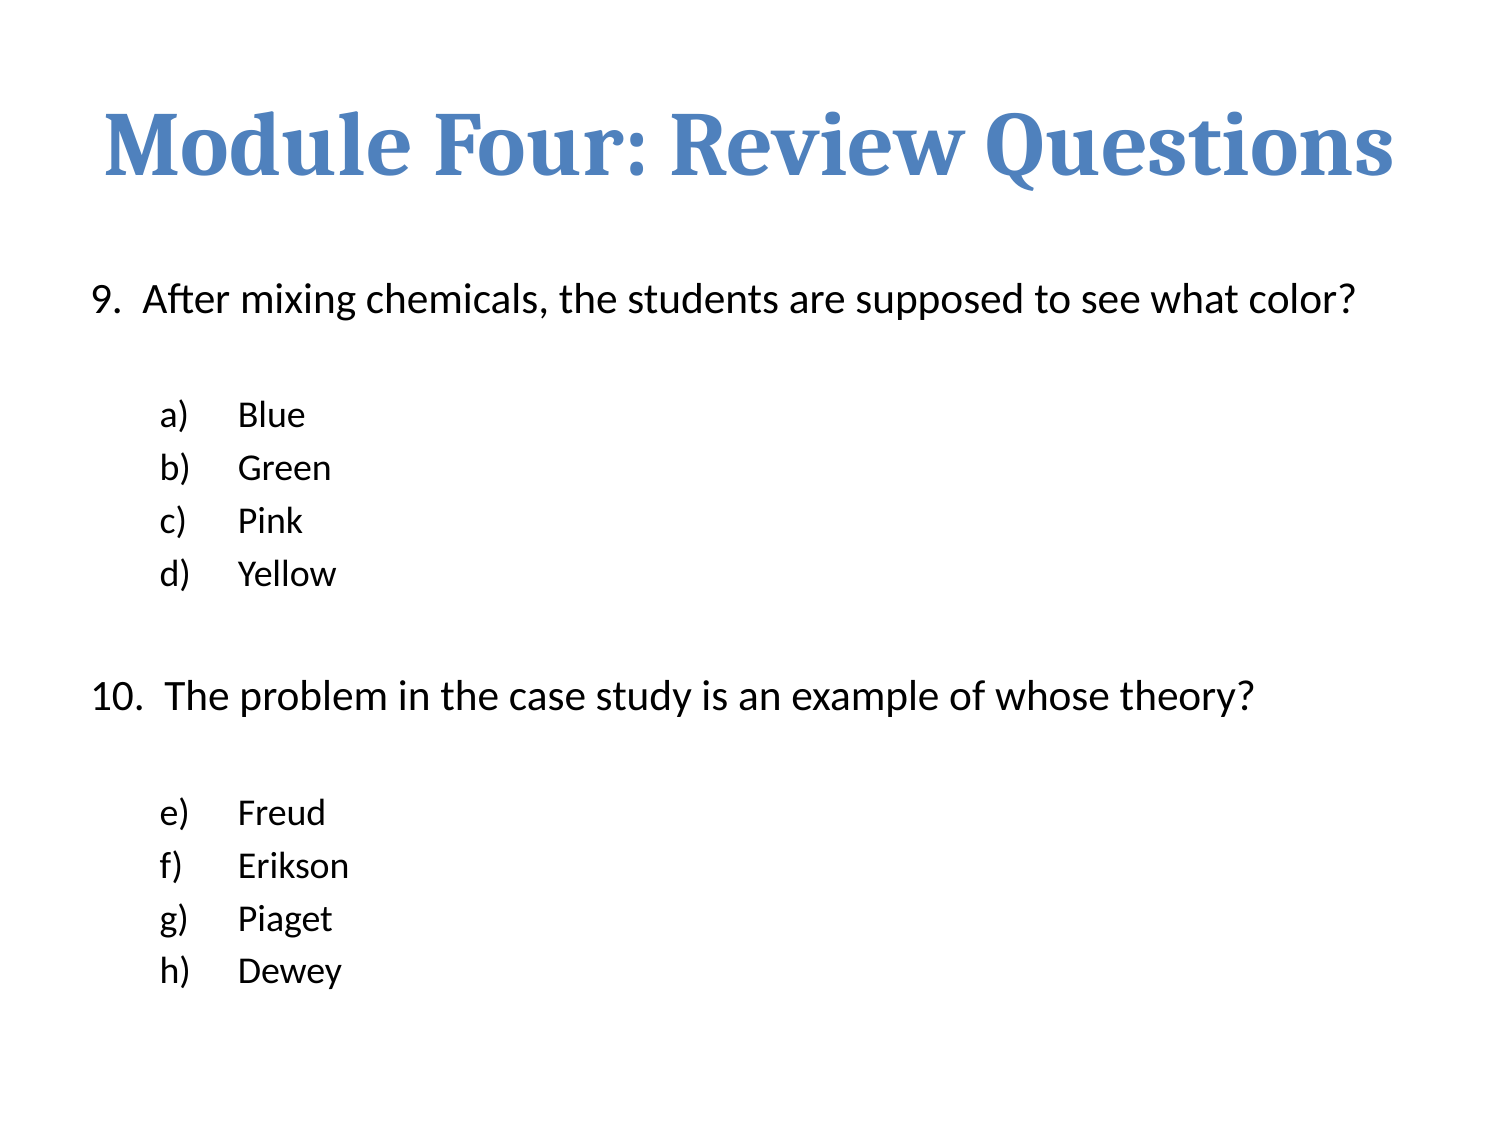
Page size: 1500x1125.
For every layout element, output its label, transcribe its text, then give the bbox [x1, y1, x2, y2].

title Module Four: Review Questions [75, 45, 1425, 233]
list 9. After mixing chemicals, the students are supposed to see what color? Blue Green Pink Yellow 10. The problem in the case study is an example of whose theory? Freud Erikson Piaget Dewey [75, 262, 1425, 1005]
